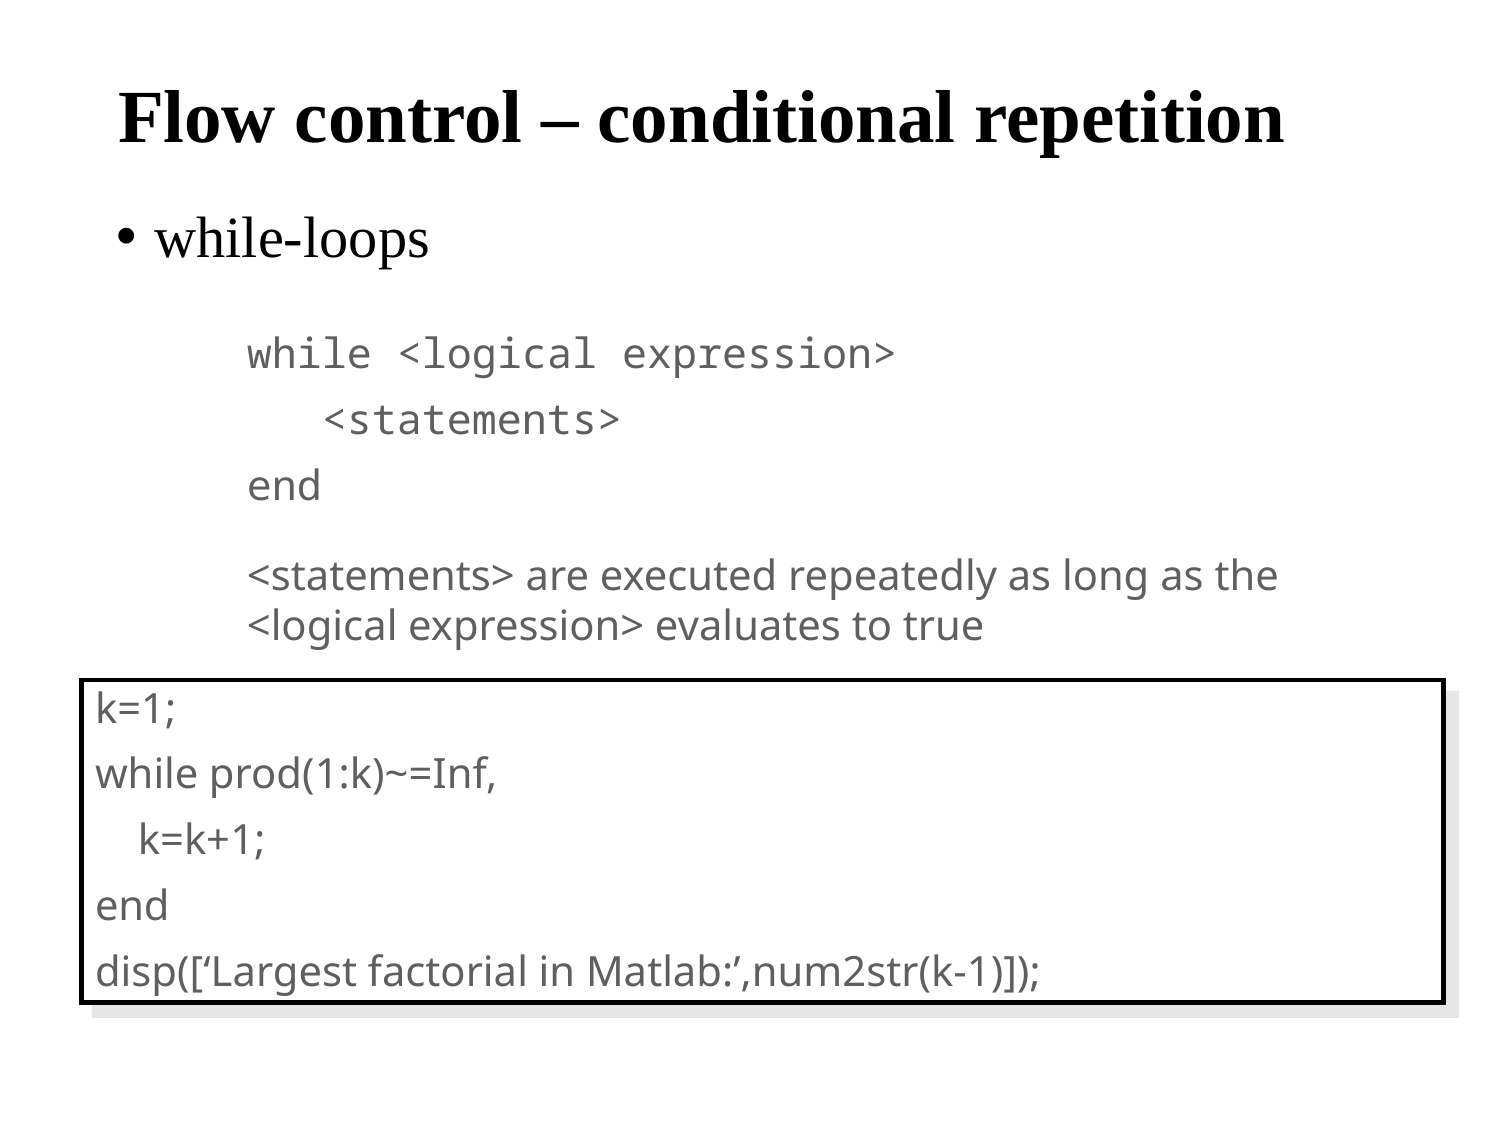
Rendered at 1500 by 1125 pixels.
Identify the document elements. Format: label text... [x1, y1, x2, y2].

list while-loops [103, 200, 1397, 657]
title Flow control – conditional repetition [103, 59, 1397, 178]
text_box k=1; while prod(1:k)~=Inf, k=k+1; end disp([‘Largest factorial in Matlab:’,num2str(k-1)]); [81, 680, 1444, 1003]
text_box <statements> are executed repeatedly as long as the <logical expression> evaluates to true [233, 541, 1409, 656]
text_box while <logical expression> <statements> end [233, 325, 984, 517]
